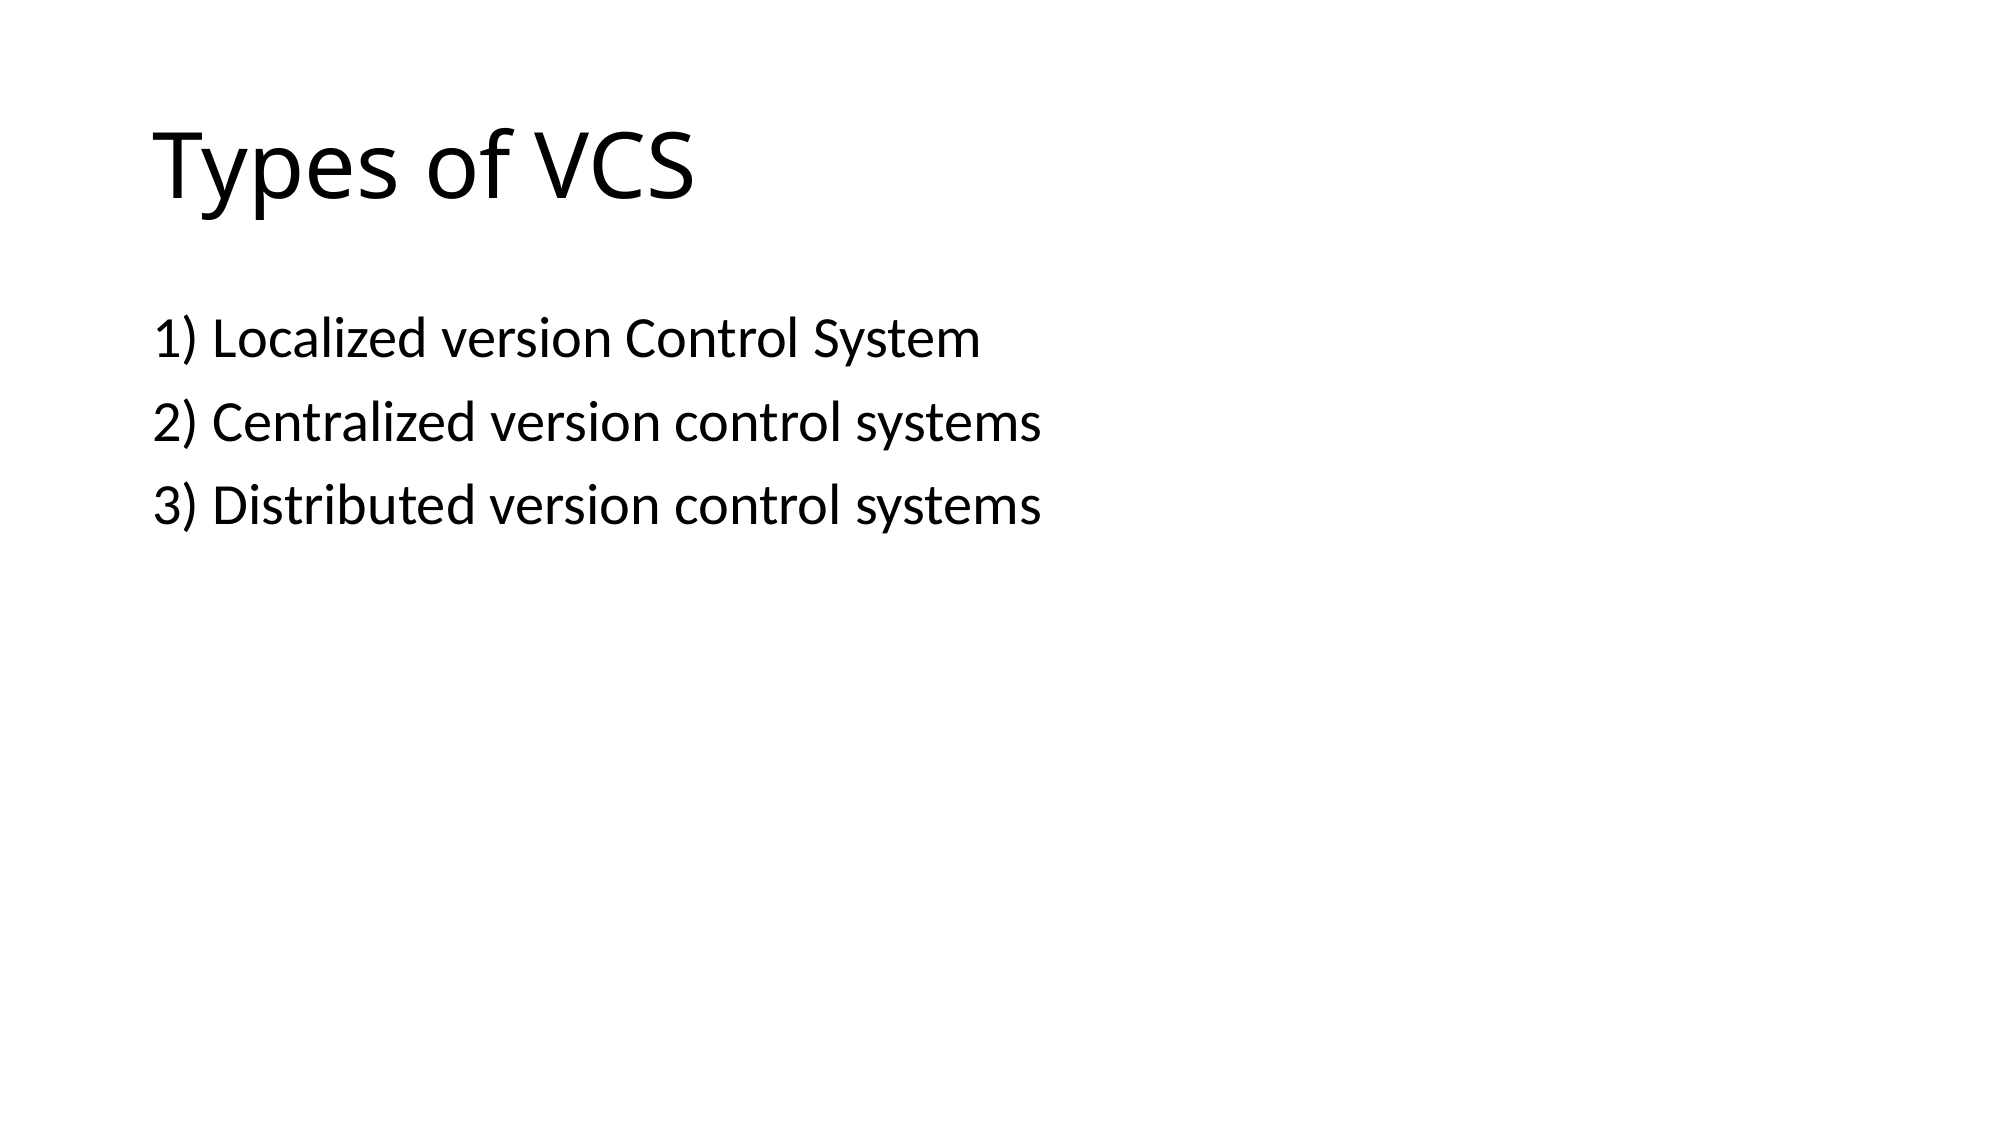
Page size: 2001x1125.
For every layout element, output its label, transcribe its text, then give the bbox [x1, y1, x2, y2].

title Types of VCS [137, 59, 1863, 278]
list 1) Localized version Control System 2) Centralized version control systems 3) Distributed version control systems [137, 299, 1863, 1014]
